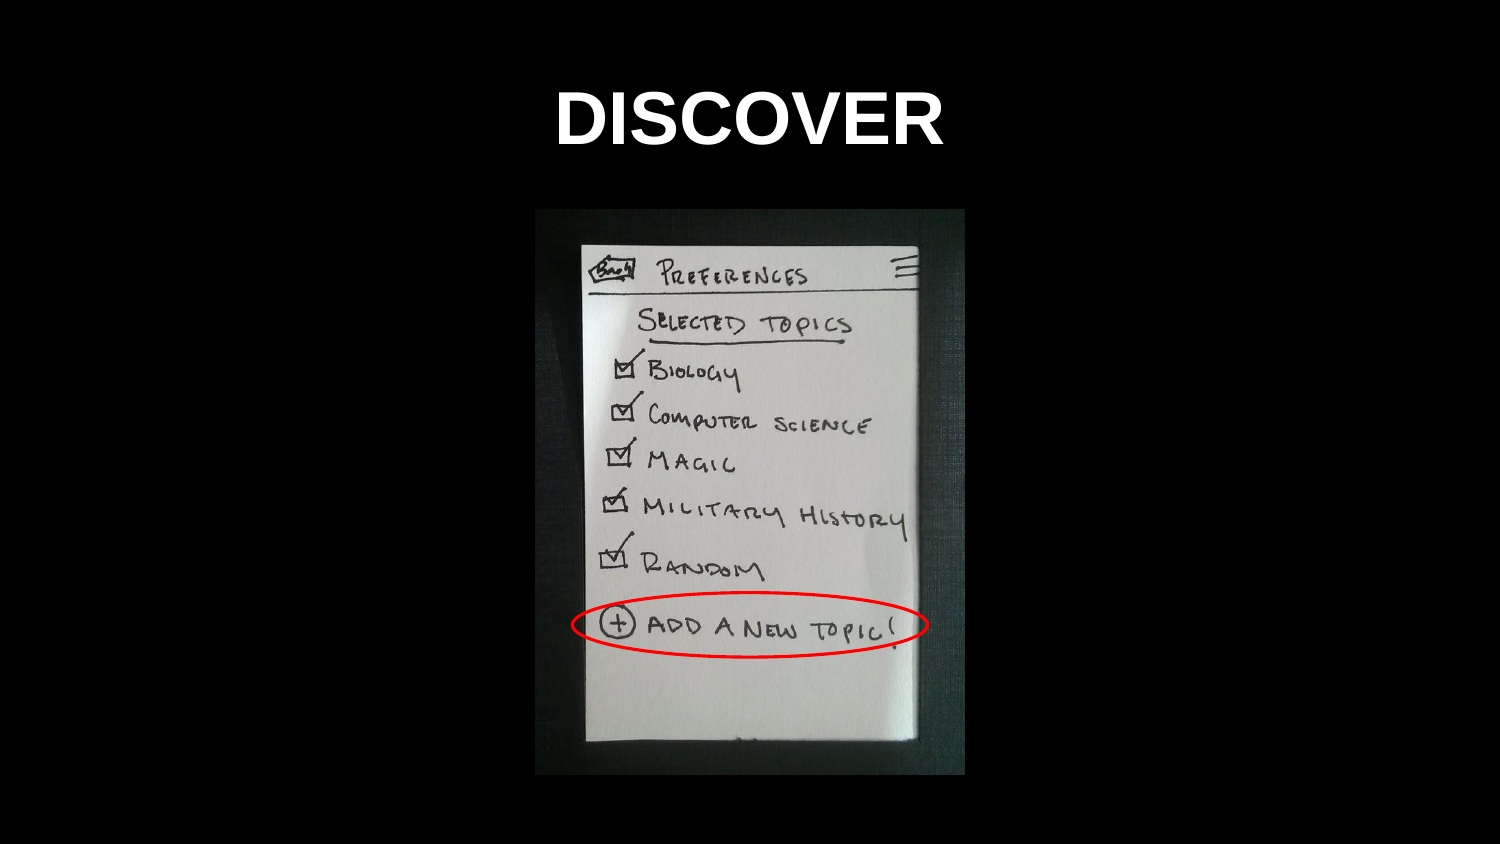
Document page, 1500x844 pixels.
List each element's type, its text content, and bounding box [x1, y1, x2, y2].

picture [534, 208, 965, 775]
title DISCOVER [75, 33, 1425, 175]
